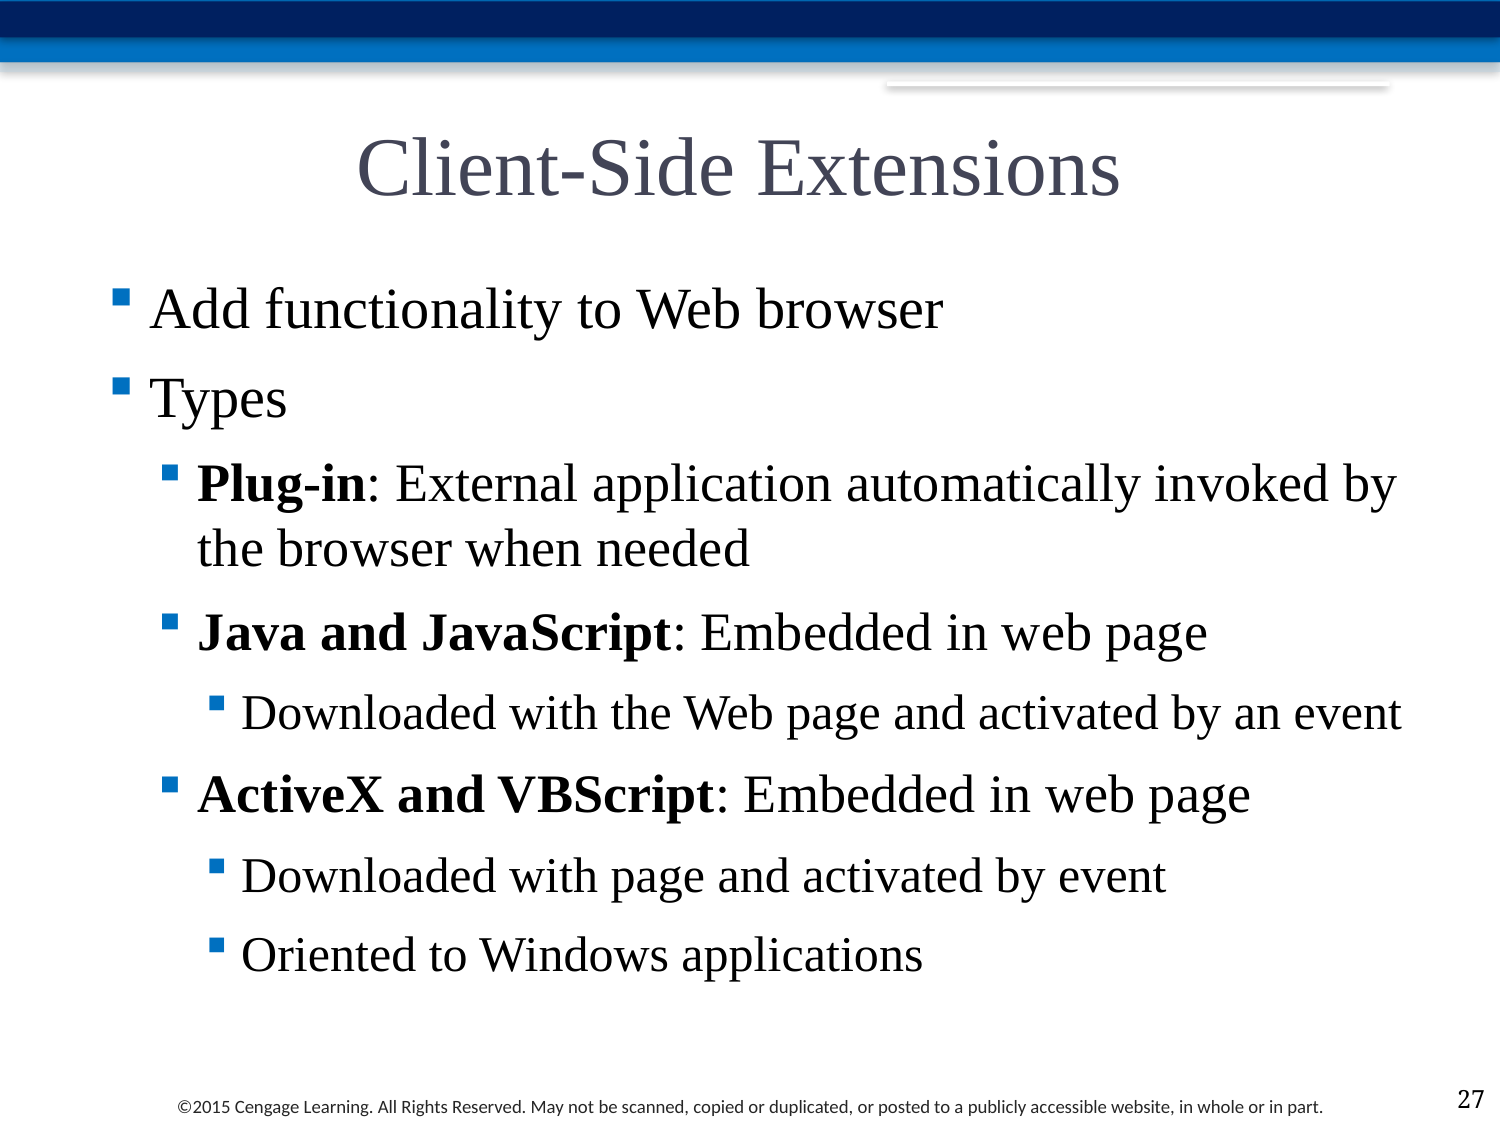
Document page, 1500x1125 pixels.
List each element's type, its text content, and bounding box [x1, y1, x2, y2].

title Client-Side Extensions [75, 75, 1425, 250]
slide_number 27 [1425, 1074, 1500, 1125]
list Add functionality to Web browser Types Plug-in: External application automatically invoked by the browser when needed Java and JavaScript: Embedded in web page Downloaded with the Web page and activated by an event ActiveX and VBScript: Embedded in web page Downloaded with page and activated by event Oriented to Windows applications [75, 262, 1425, 1066]
